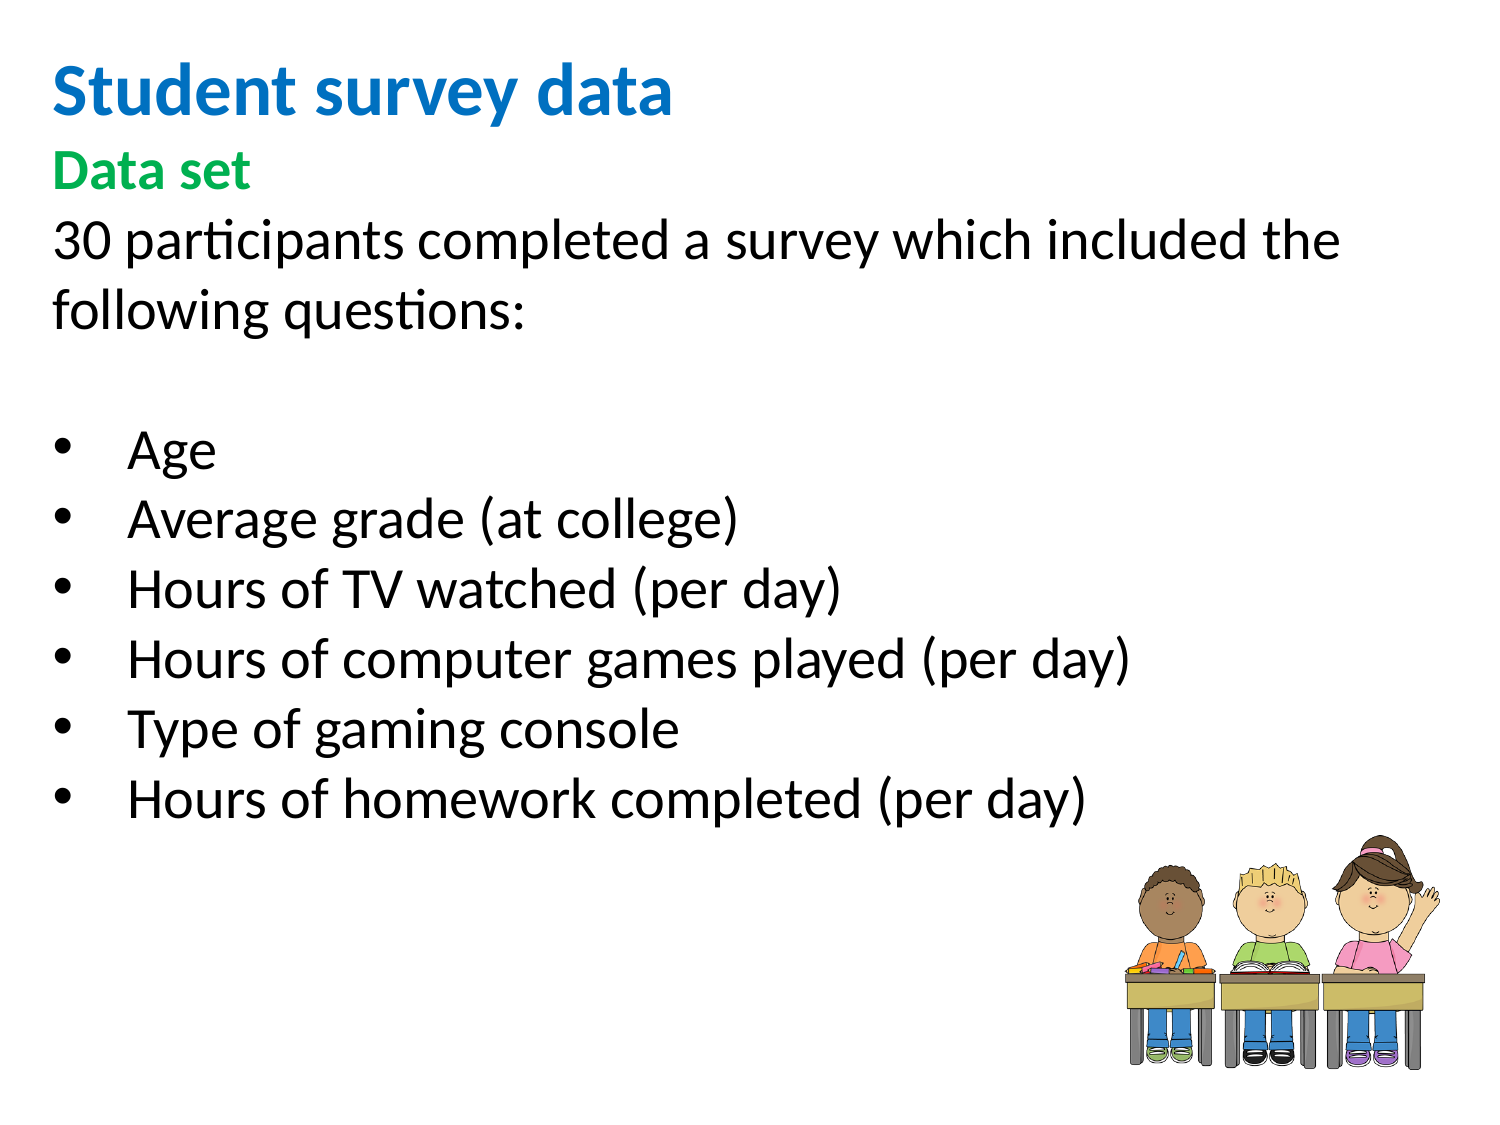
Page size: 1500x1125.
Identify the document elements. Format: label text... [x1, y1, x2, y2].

picture [1124, 835, 1440, 1070]
text_box Student survey data Data set 30 participants completed a survey which included the following questions: Age Average grade (at college) Hours of TV watched (per day) Hours of computer games played (per day) Type of gaming console Hours of homework completed (per day) [37, 33, 1479, 978]
